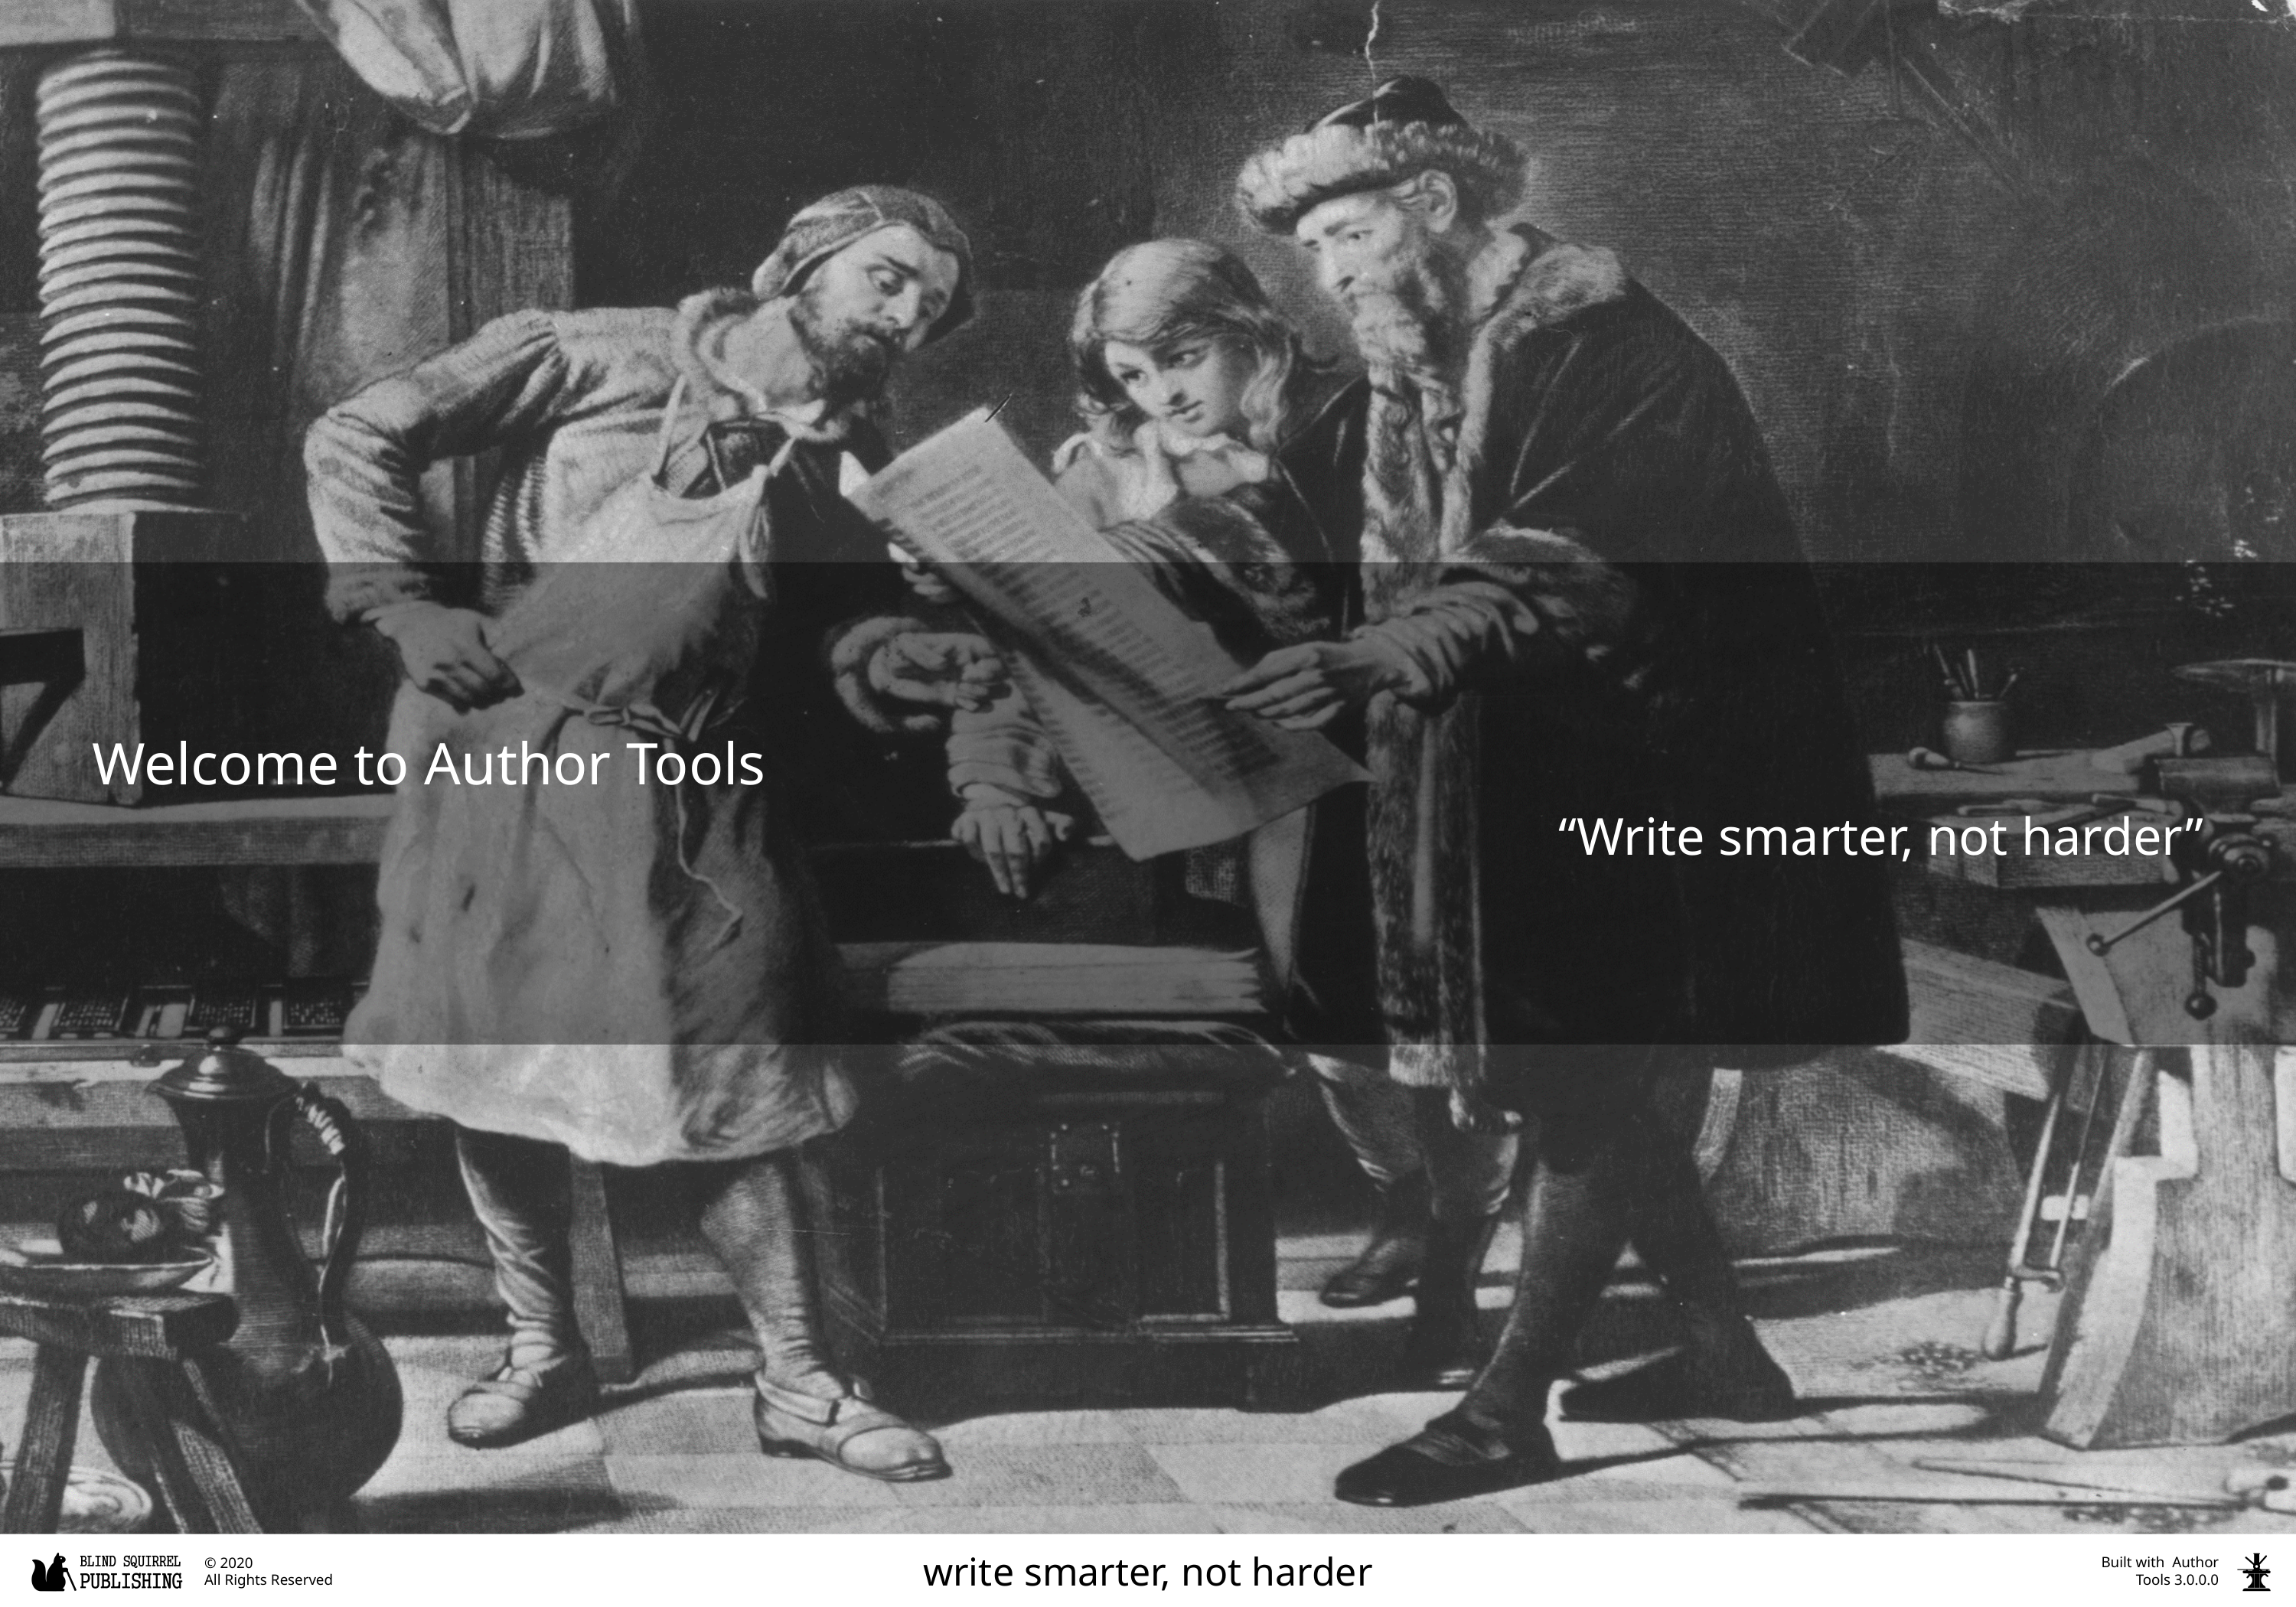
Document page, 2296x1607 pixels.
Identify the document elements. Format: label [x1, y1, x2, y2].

picture [30, 1552, 194, 1593]
